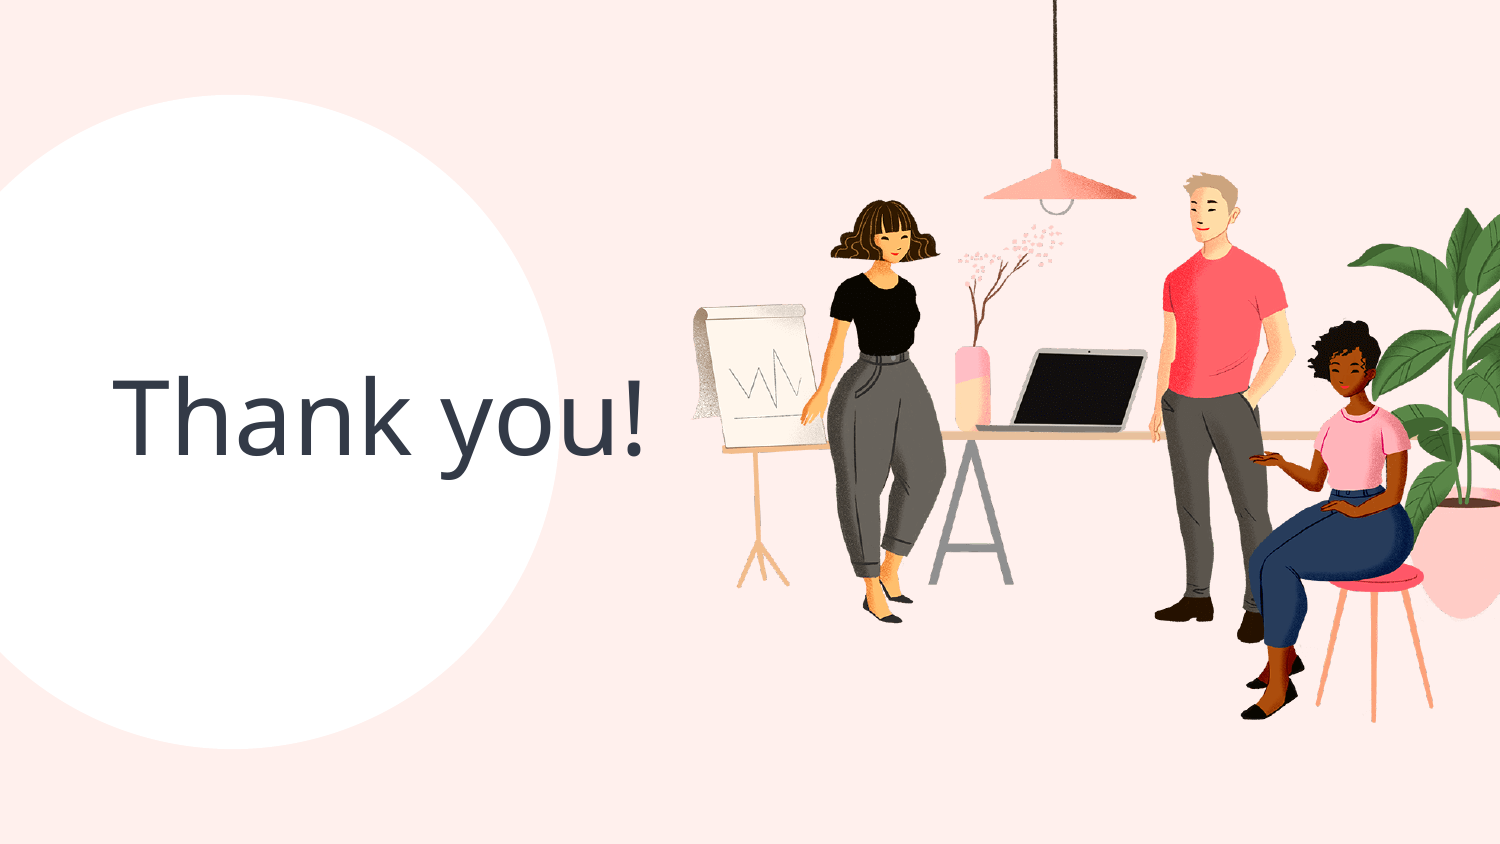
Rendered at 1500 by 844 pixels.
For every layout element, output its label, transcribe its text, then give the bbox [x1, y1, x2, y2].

picture [690, 0, 1500, 723]
title Thank you! [112, 257, 760, 587]
